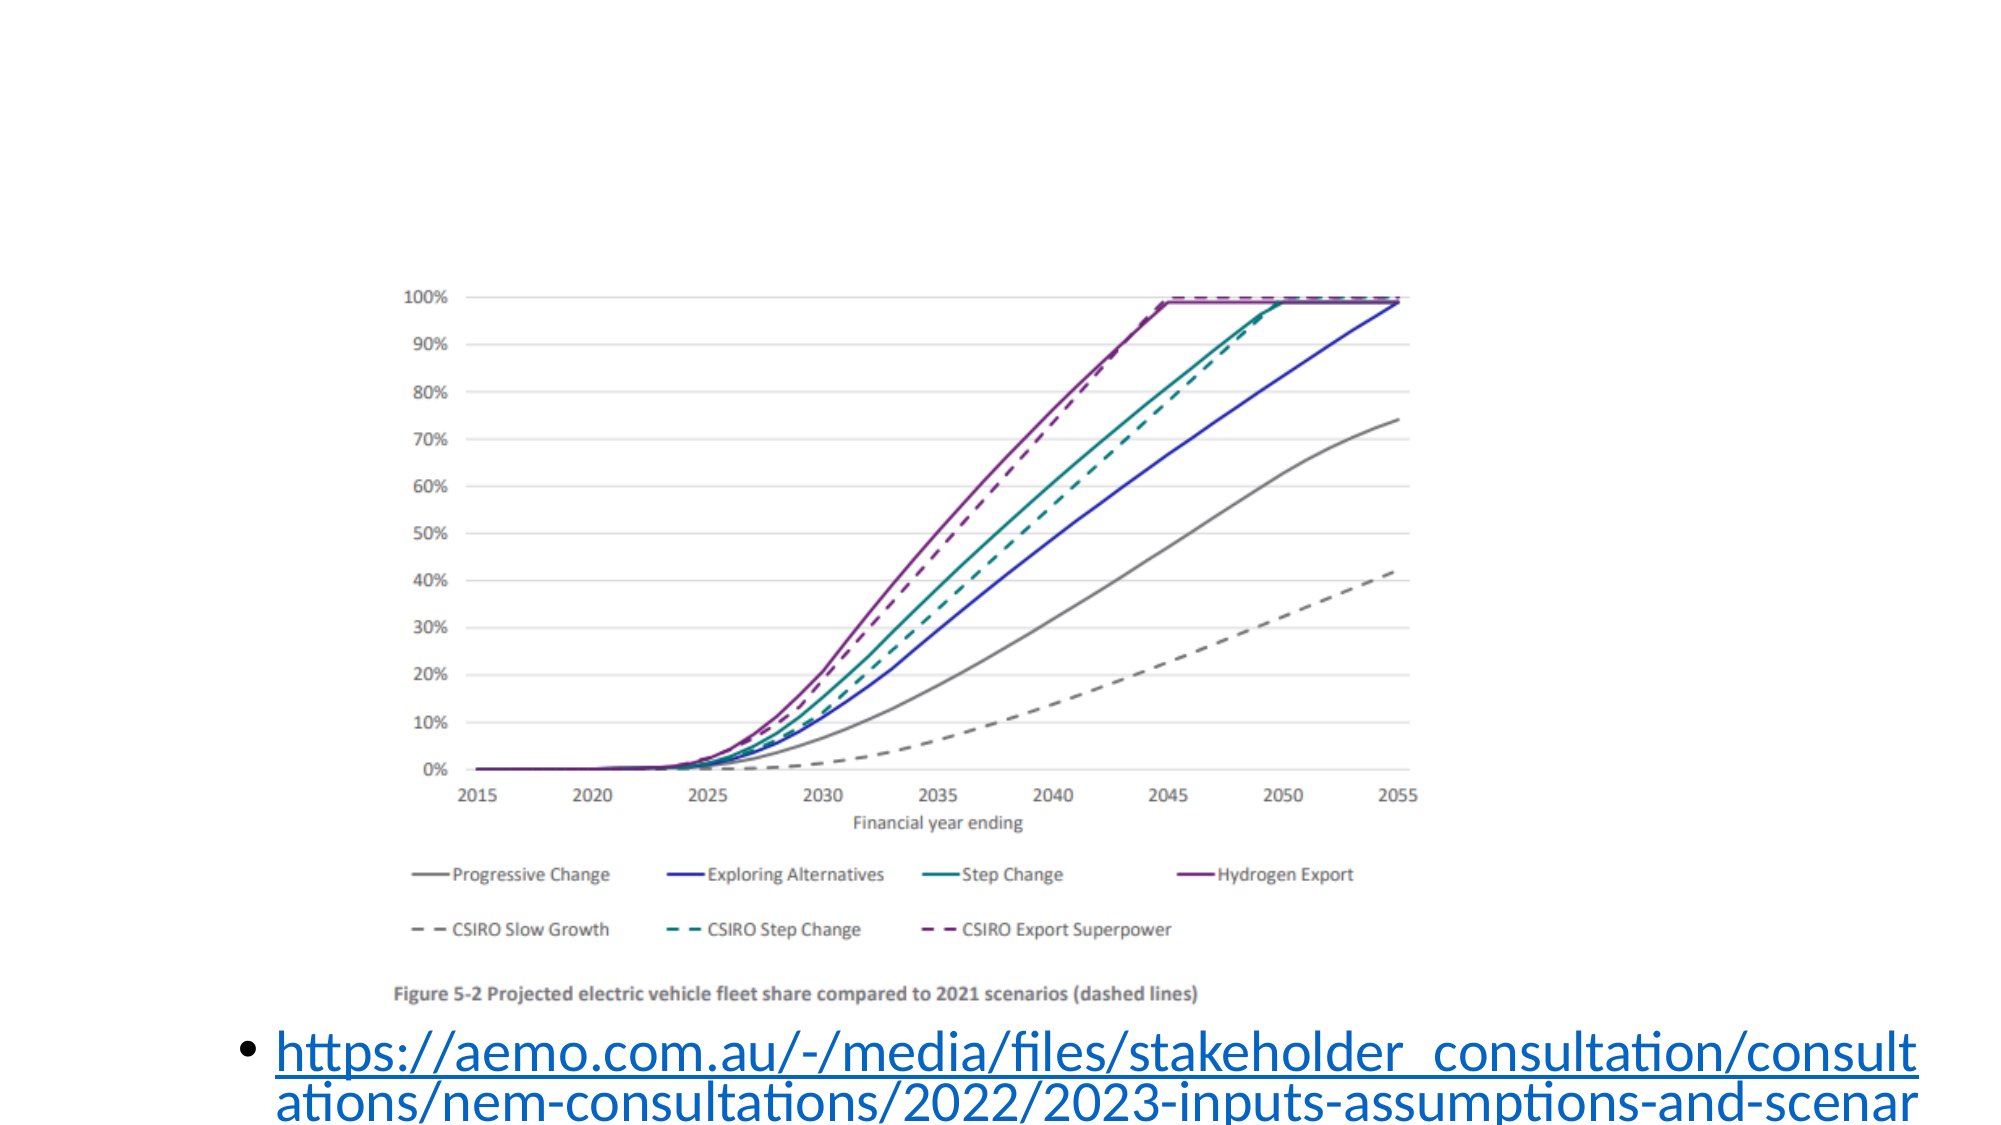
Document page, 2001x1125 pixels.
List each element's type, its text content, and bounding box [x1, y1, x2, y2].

text_box https://aemo.com.au/-/media/files/stakeholder_consultation/consultations/nem-consultations/2022/2023-inputs-assumptions-and-scenarios-consultation/supporting-materials-for-2023/csiro-2022-electric-vehicles-projections-report.pdf Pg.61 [222, 1013, 1948, 1125]
picture [348, 237, 1546, 1025]
